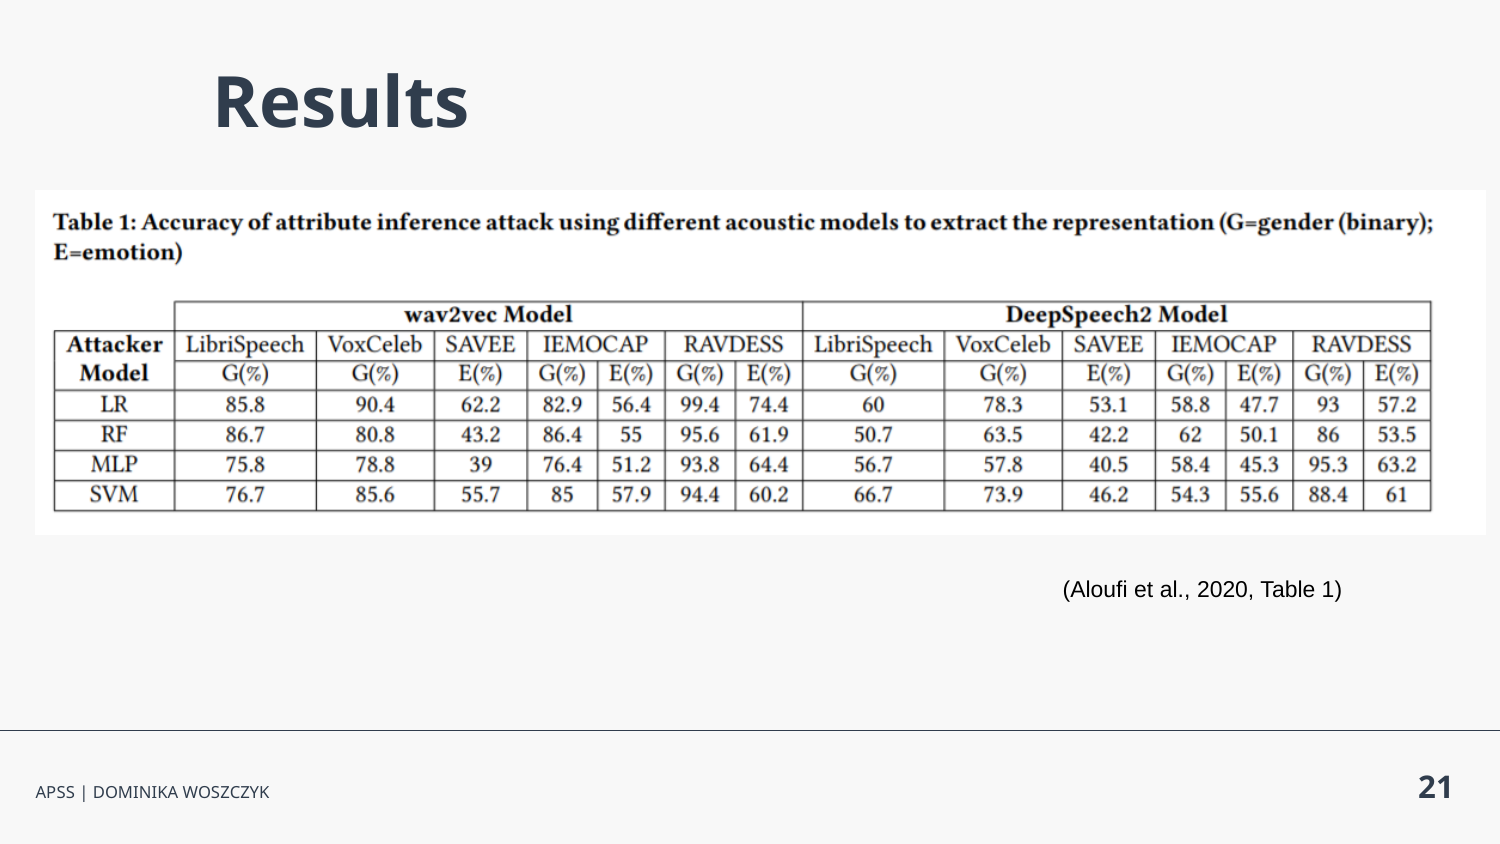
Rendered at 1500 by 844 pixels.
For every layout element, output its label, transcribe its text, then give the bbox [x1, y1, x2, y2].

picture [35, 189, 1486, 535]
slide_number ‹#› [1410, 773, 1462, 804]
text_box (Aloufi et al., 2020, Table 1) [1047, 560, 1411, 616]
text_box Results [212, 40, 1288, 125]
text_box APSS | DOMINIKA WOSZCZYK [35, 773, 618, 794]
